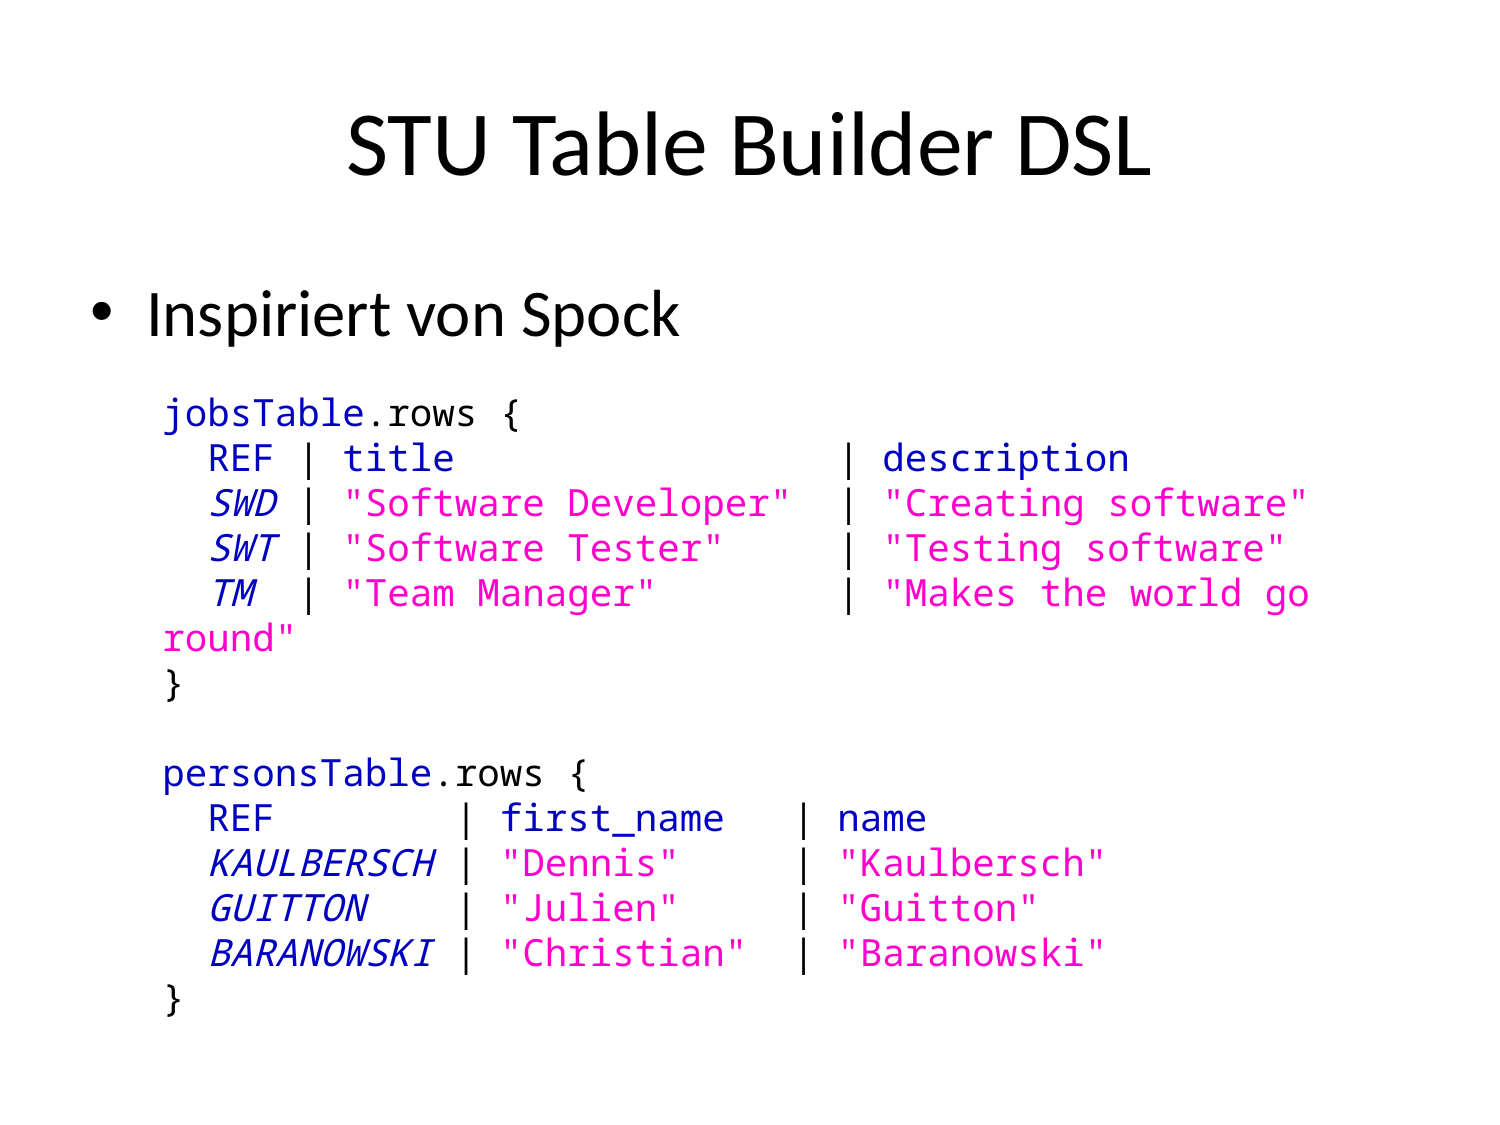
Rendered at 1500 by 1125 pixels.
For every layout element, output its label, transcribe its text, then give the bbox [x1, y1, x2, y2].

list Inspiriert von Spock [75, 262, 1425, 1005]
title STU Table Builder DSL [75, 45, 1425, 233]
text_box jobsTable.rows { REF | title | description SWD | "Software Developer" | "Creating software" SWT | "Software Tester" | "Testing software" TM | "Team Manager" | "Makes the world go round" } personsTable.rows { REF | first_name | name KAULBERSCH | "Dennis" | "Kaulbersch" GUITTON | "Julien" | "Guitton" BARANOWSKI | "Christian" | "Baranowski" } [147, 381, 1376, 1027]
